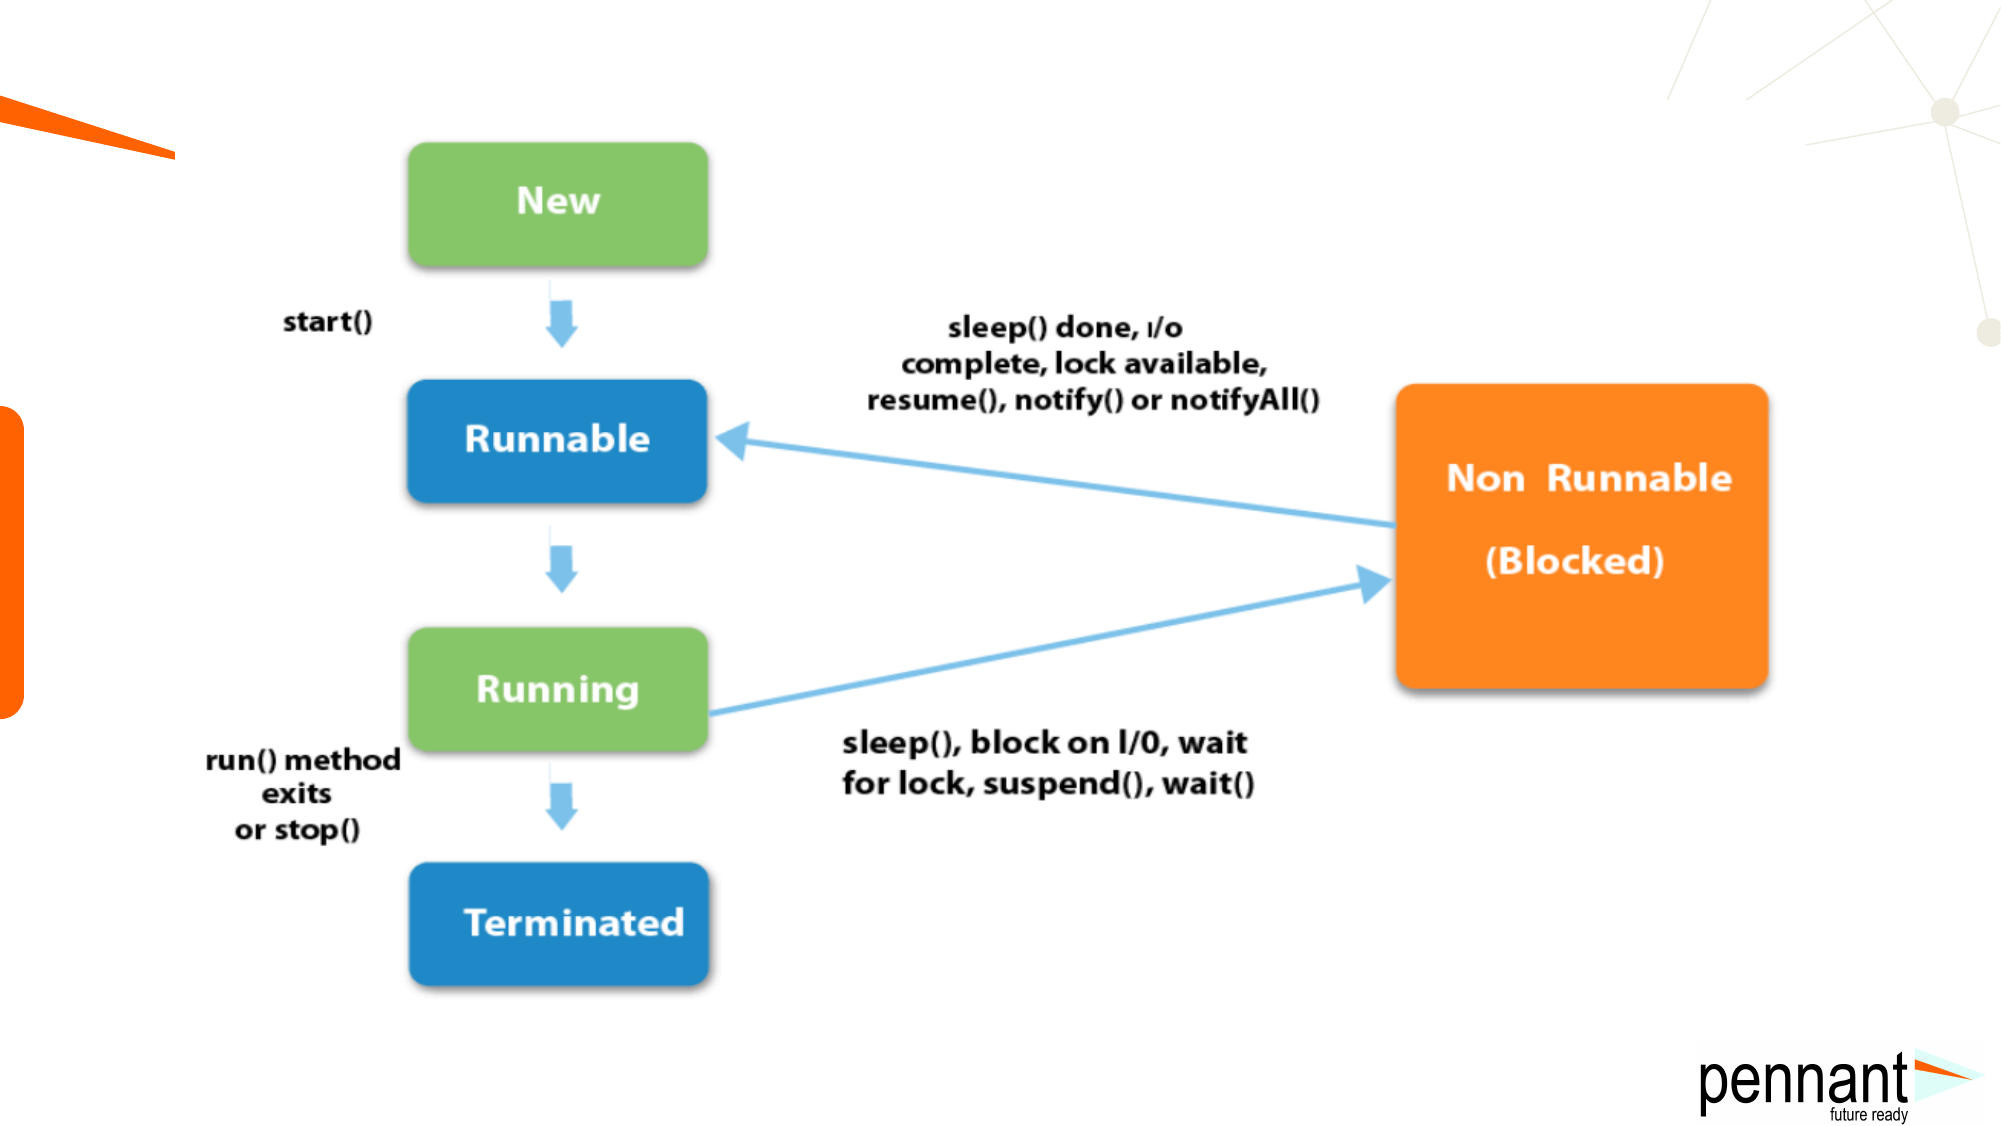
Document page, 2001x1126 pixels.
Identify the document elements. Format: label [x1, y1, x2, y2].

picture [1697, 1040, 1986, 1126]
picture [175, 100, 1807, 1024]
